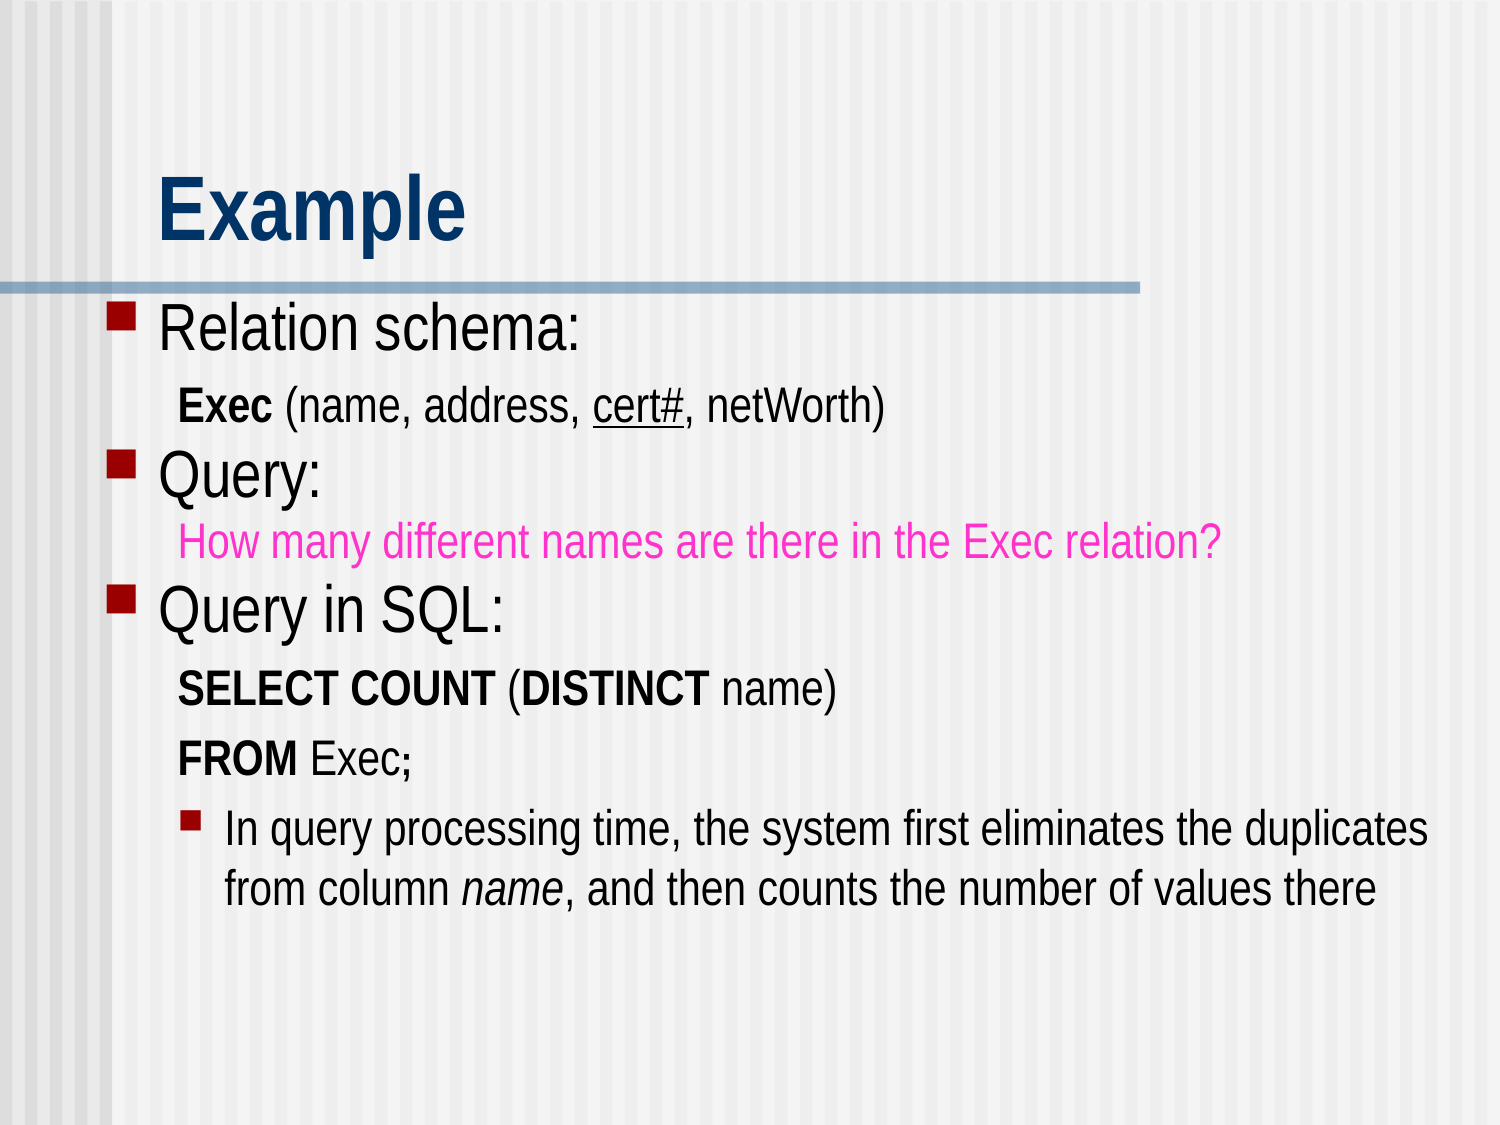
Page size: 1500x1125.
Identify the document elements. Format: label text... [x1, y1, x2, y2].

title Example [142, 141, 1482, 267]
list Relation schema: Exec (name, address, cert#, netWorth) Query: How many different names are there in the Exec relation? Query in SQL: SELECT COUNT (DISTINCT name) FROM Exec; In query processing time, the system first eliminates the duplicates from column name, and then counts the number of values there [87, 291, 1500, 1125]
